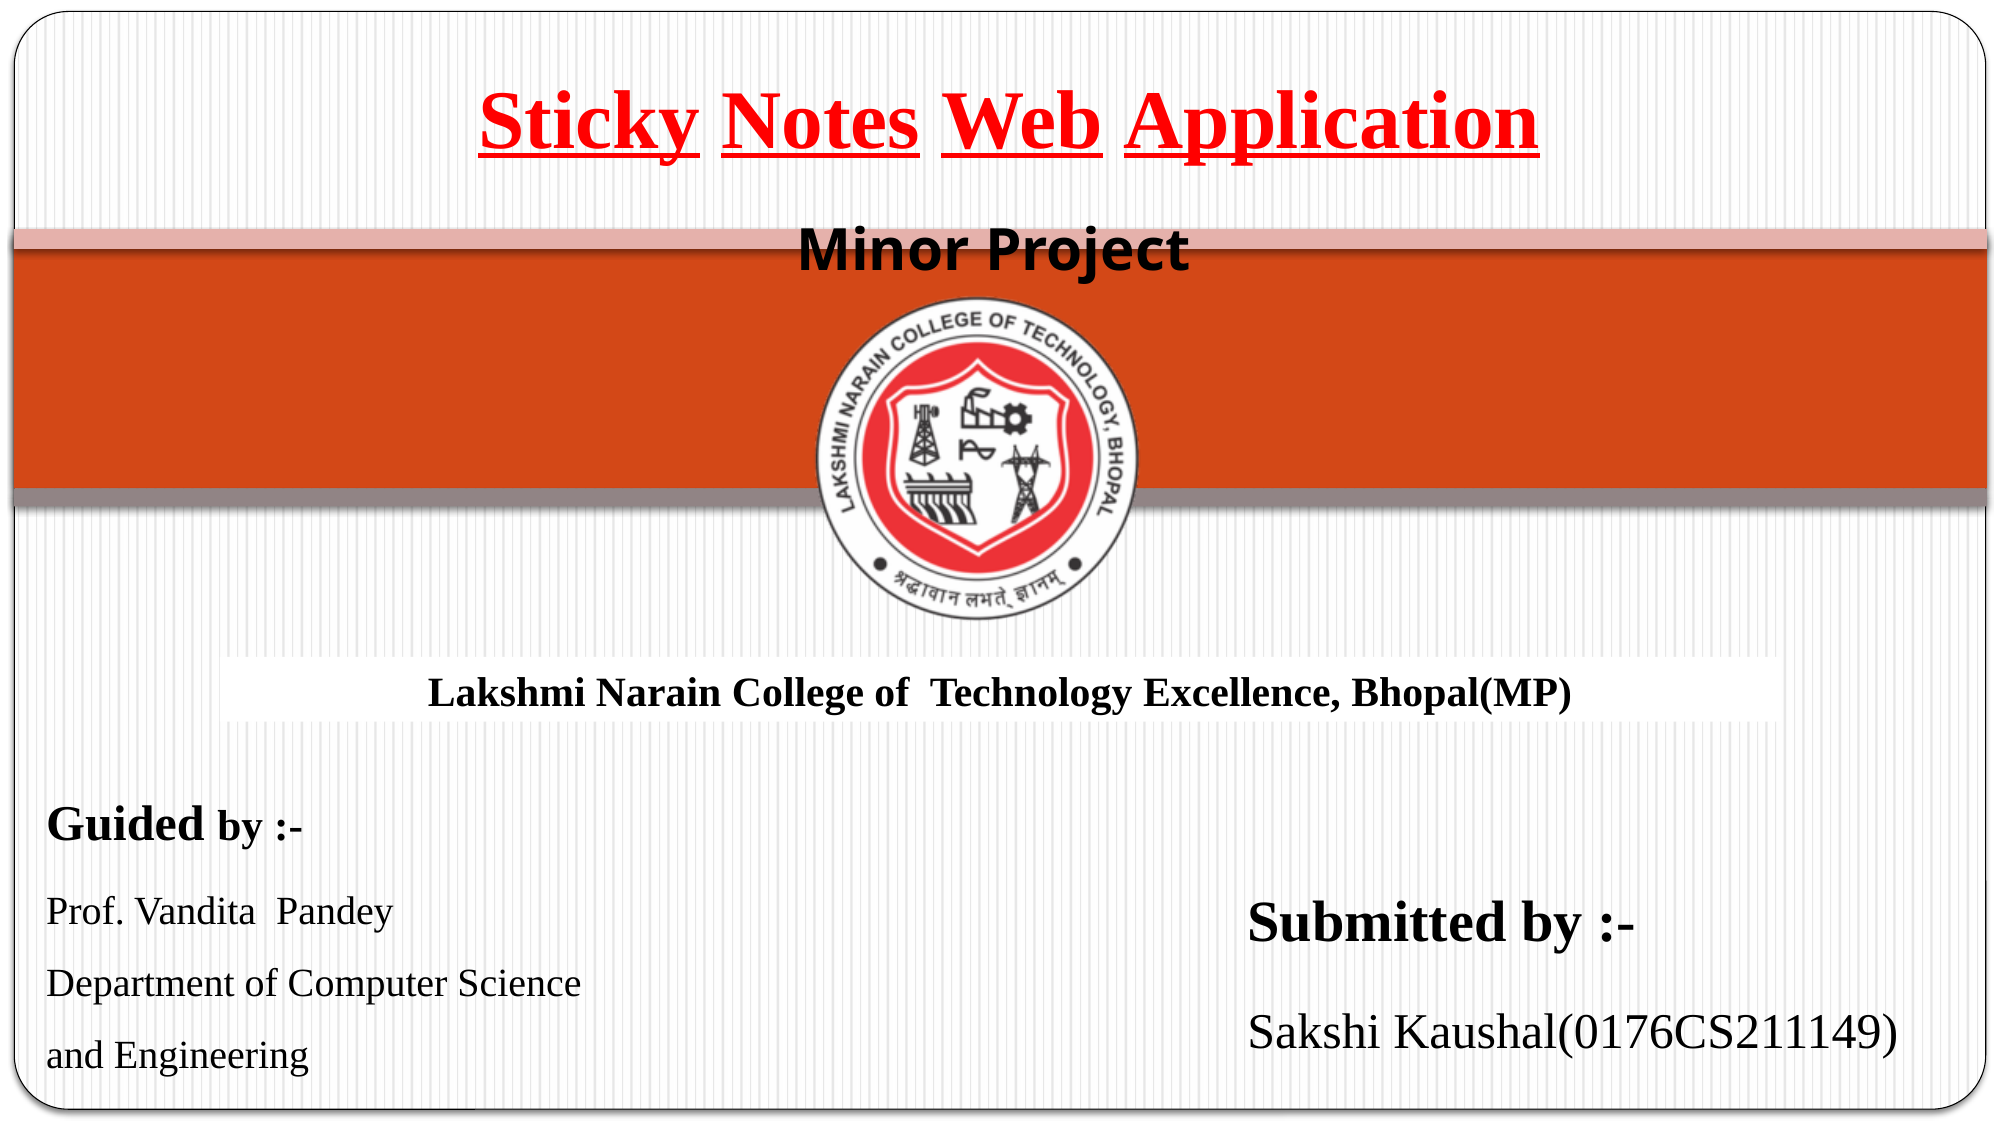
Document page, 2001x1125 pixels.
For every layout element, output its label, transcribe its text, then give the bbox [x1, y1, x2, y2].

text_box Submitted by :- Sakshi Kaushal(0176CS211149) [1232, 876, 1965, 1066]
title Sticky Notes Web Application [345, 55, 1674, 183]
subtitle Guided by :- Prof. Vandita Pandey Department of Computer Science and Engineering [31, 783, 600, 1086]
text_box Minor Project [219, 204, 1767, 290]
text_box Lakshmi Narain College of Technology Excellence, Bhopal(MP) [219, 656, 1782, 723]
picture [805, 286, 1150, 631]
